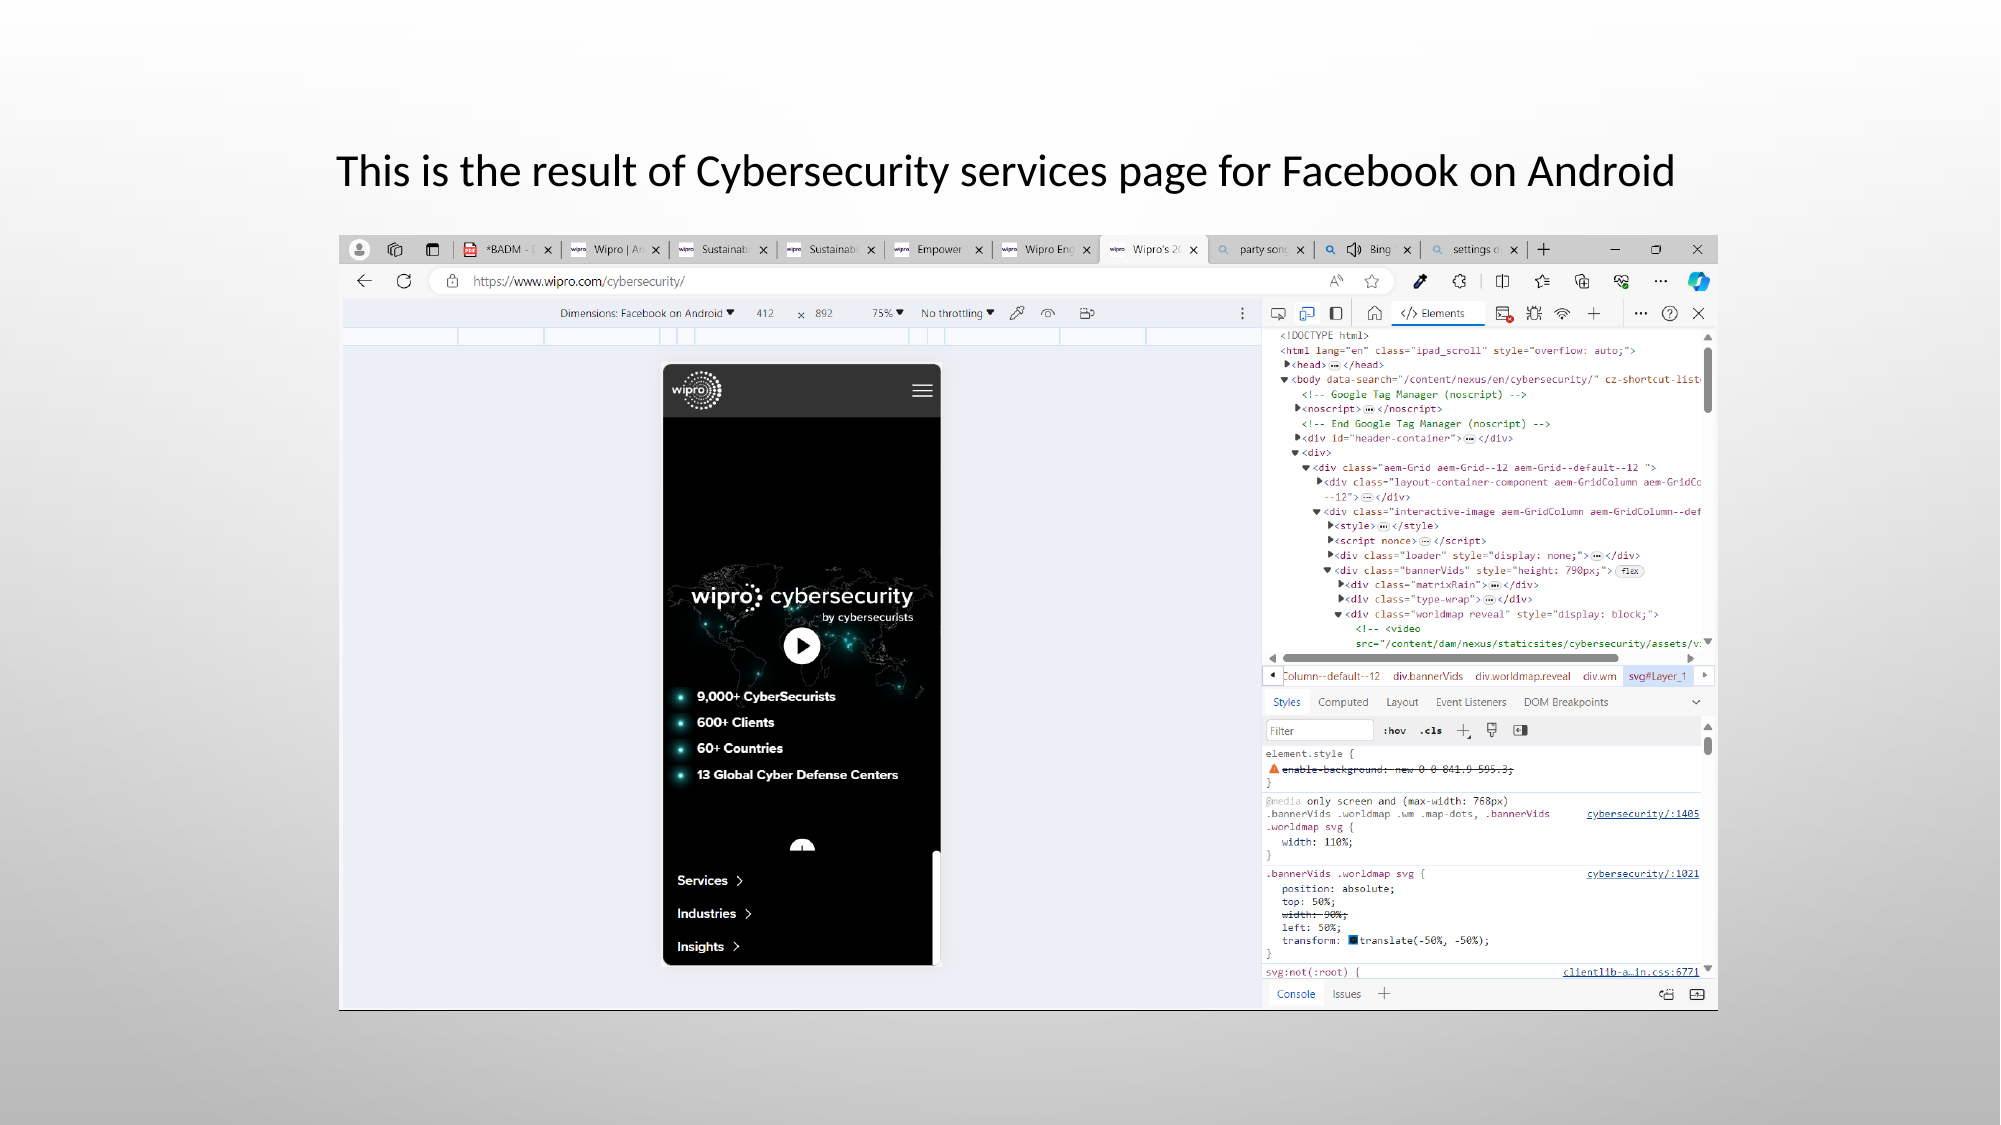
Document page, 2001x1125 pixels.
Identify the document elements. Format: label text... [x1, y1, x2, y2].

picture [0, 0, 2000, 1125]
list This is the result of Cybersecurity services page for Facebook on Android [228, 73, 1863, 334]
